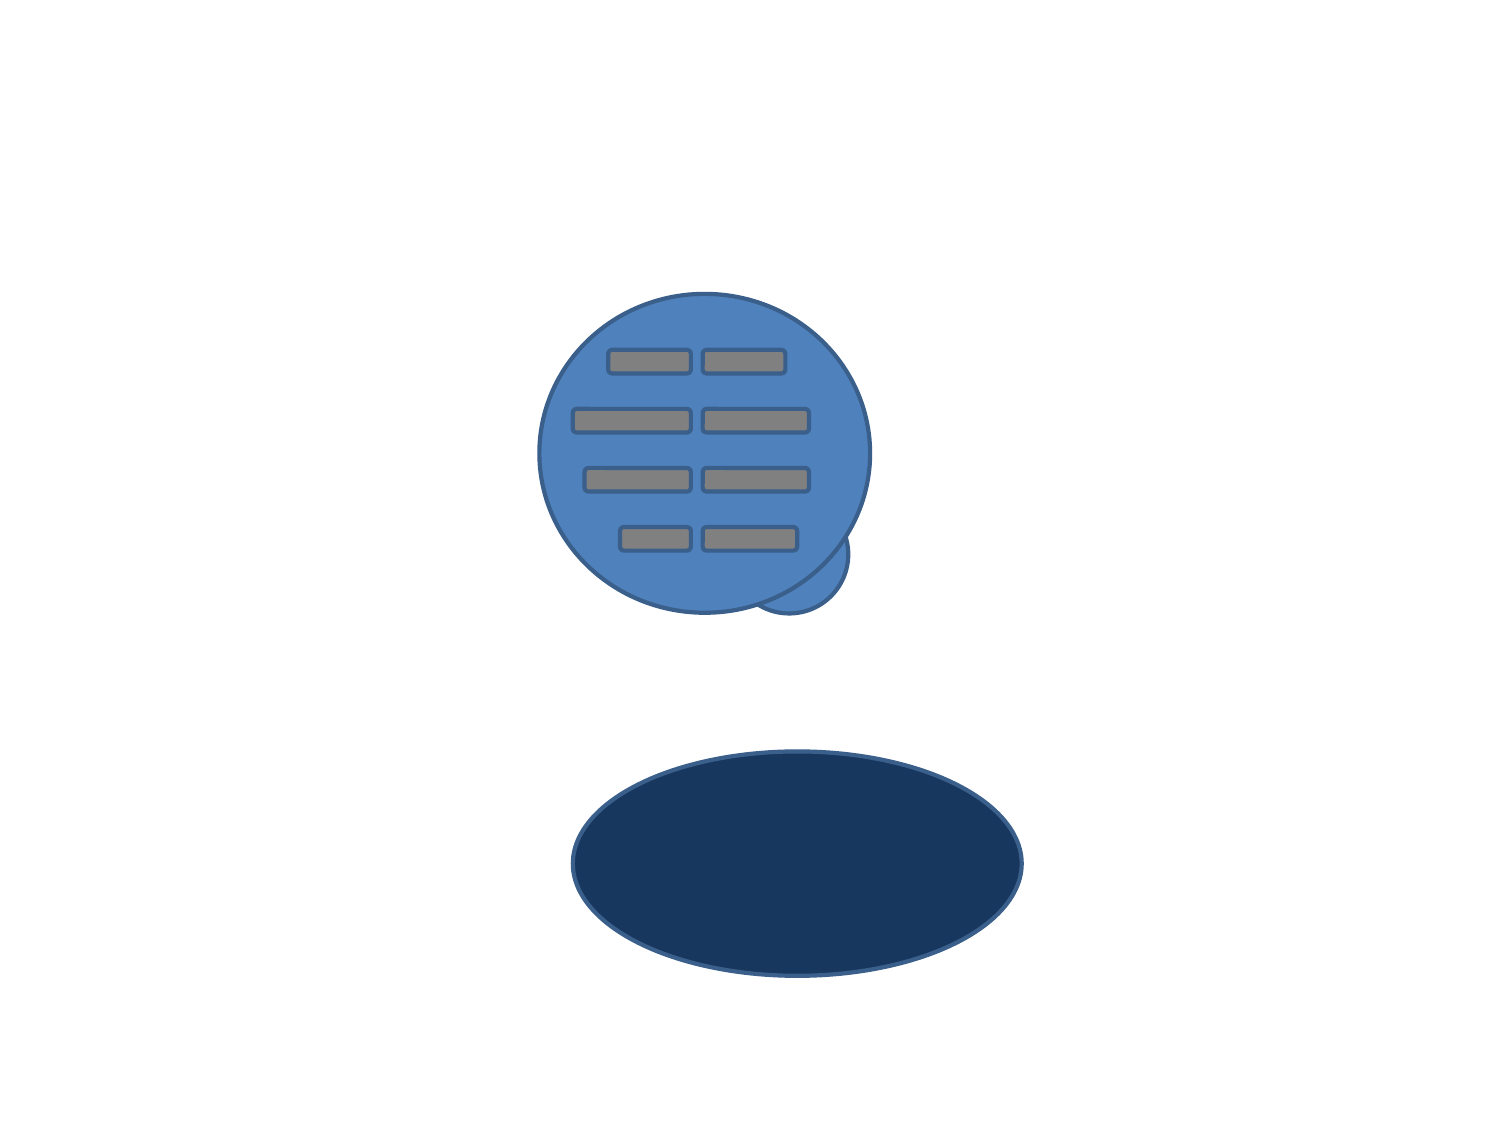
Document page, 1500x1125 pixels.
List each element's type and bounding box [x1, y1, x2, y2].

text_box [537, 291, 873, 615]
text_box [606, 347, 693, 376]
text_box [700, 524, 800, 553]
text_box [700, 465, 812, 494]
text_box [582, 465, 693, 494]
text_box [617, 524, 693, 553]
text_box [758, 537, 851, 616]
text_box [700, 406, 812, 435]
text_box [570, 406, 693, 435]
text_box [570, 749, 1024, 978]
text_box [700, 347, 788, 376]
